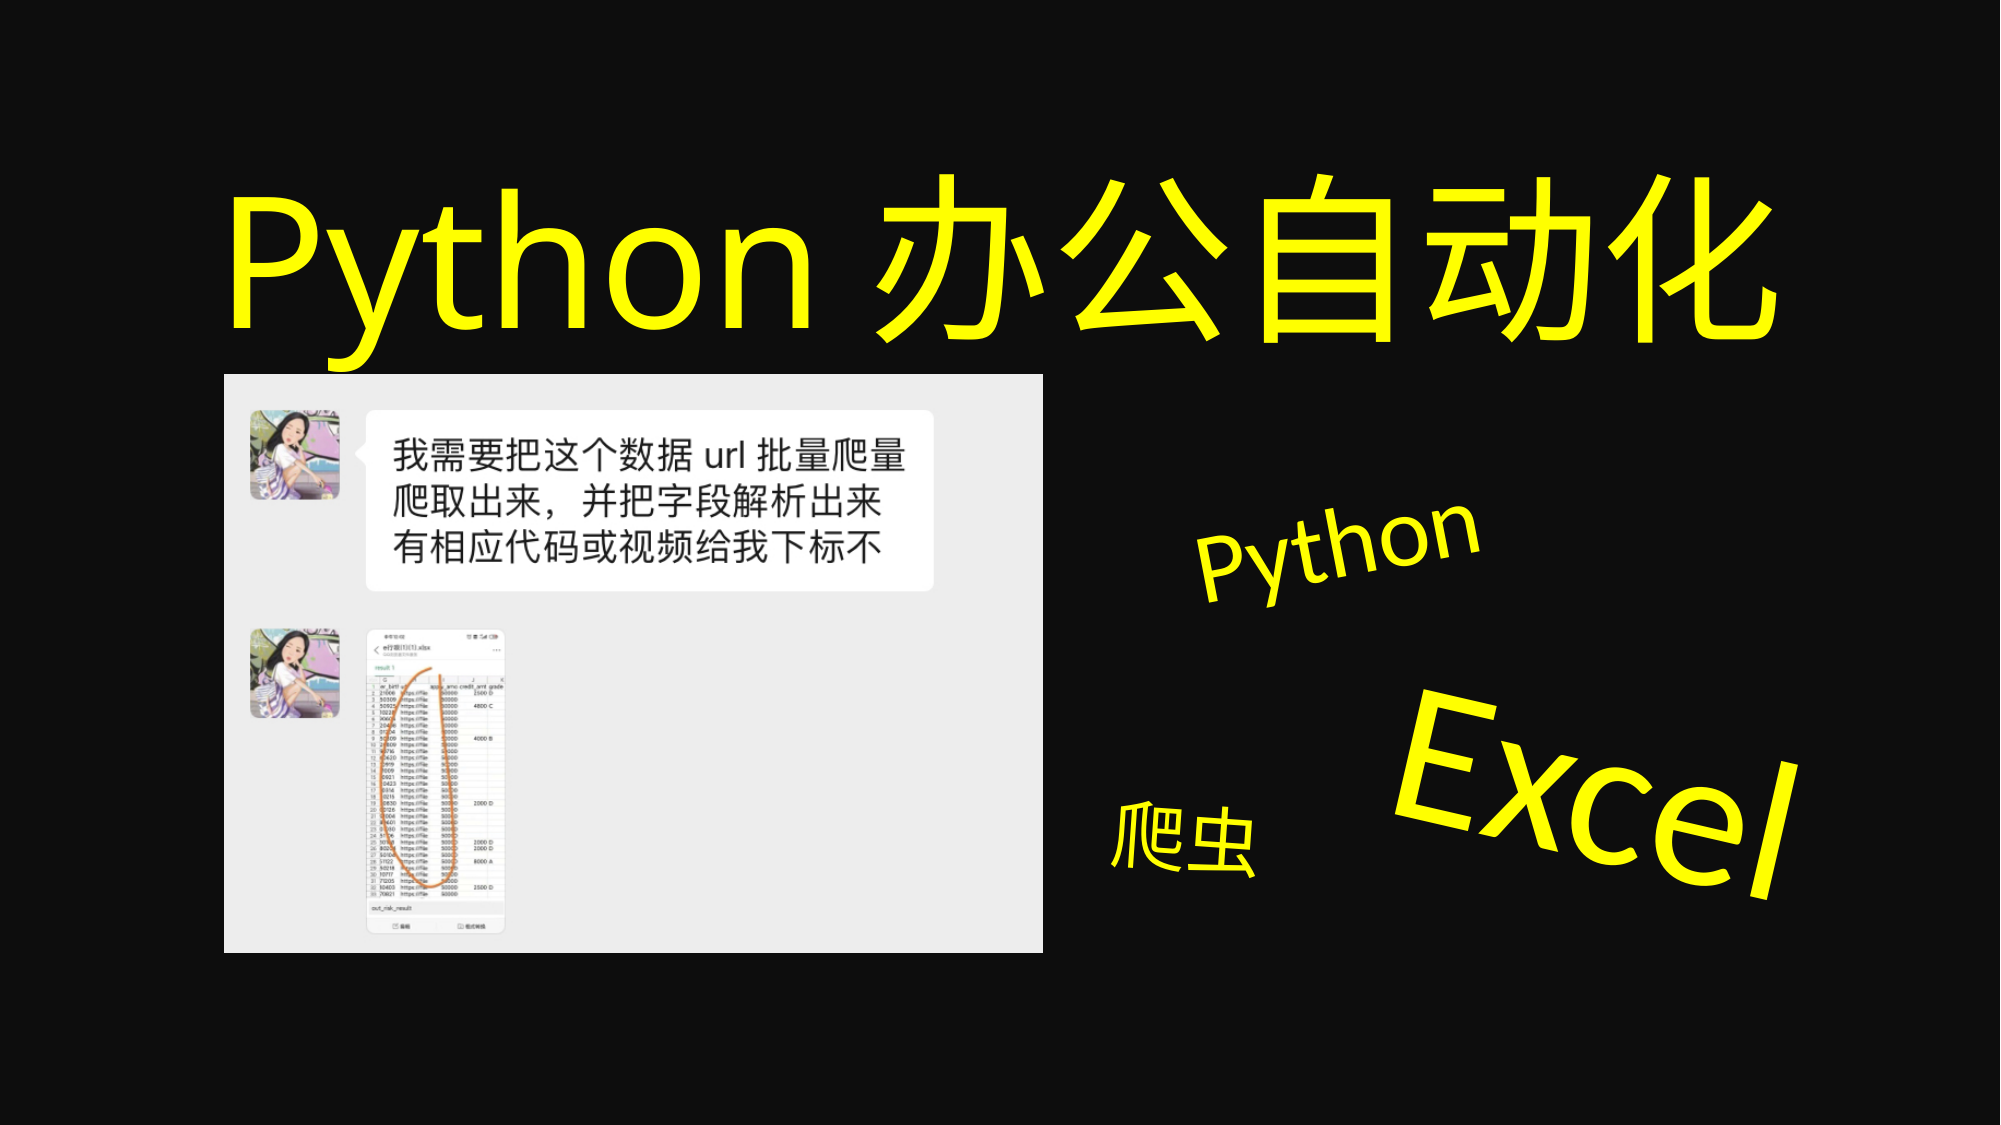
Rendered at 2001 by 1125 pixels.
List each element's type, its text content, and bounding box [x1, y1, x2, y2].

text_box 爬虫 [1093, 778, 1390, 904]
text_box Excel [1356, 606, 1843, 954]
picture [224, 374, 1043, 953]
text_box Python [1167, 413, 1647, 635]
text_box Python办公自动化 [201, 137, 1800, 373]
